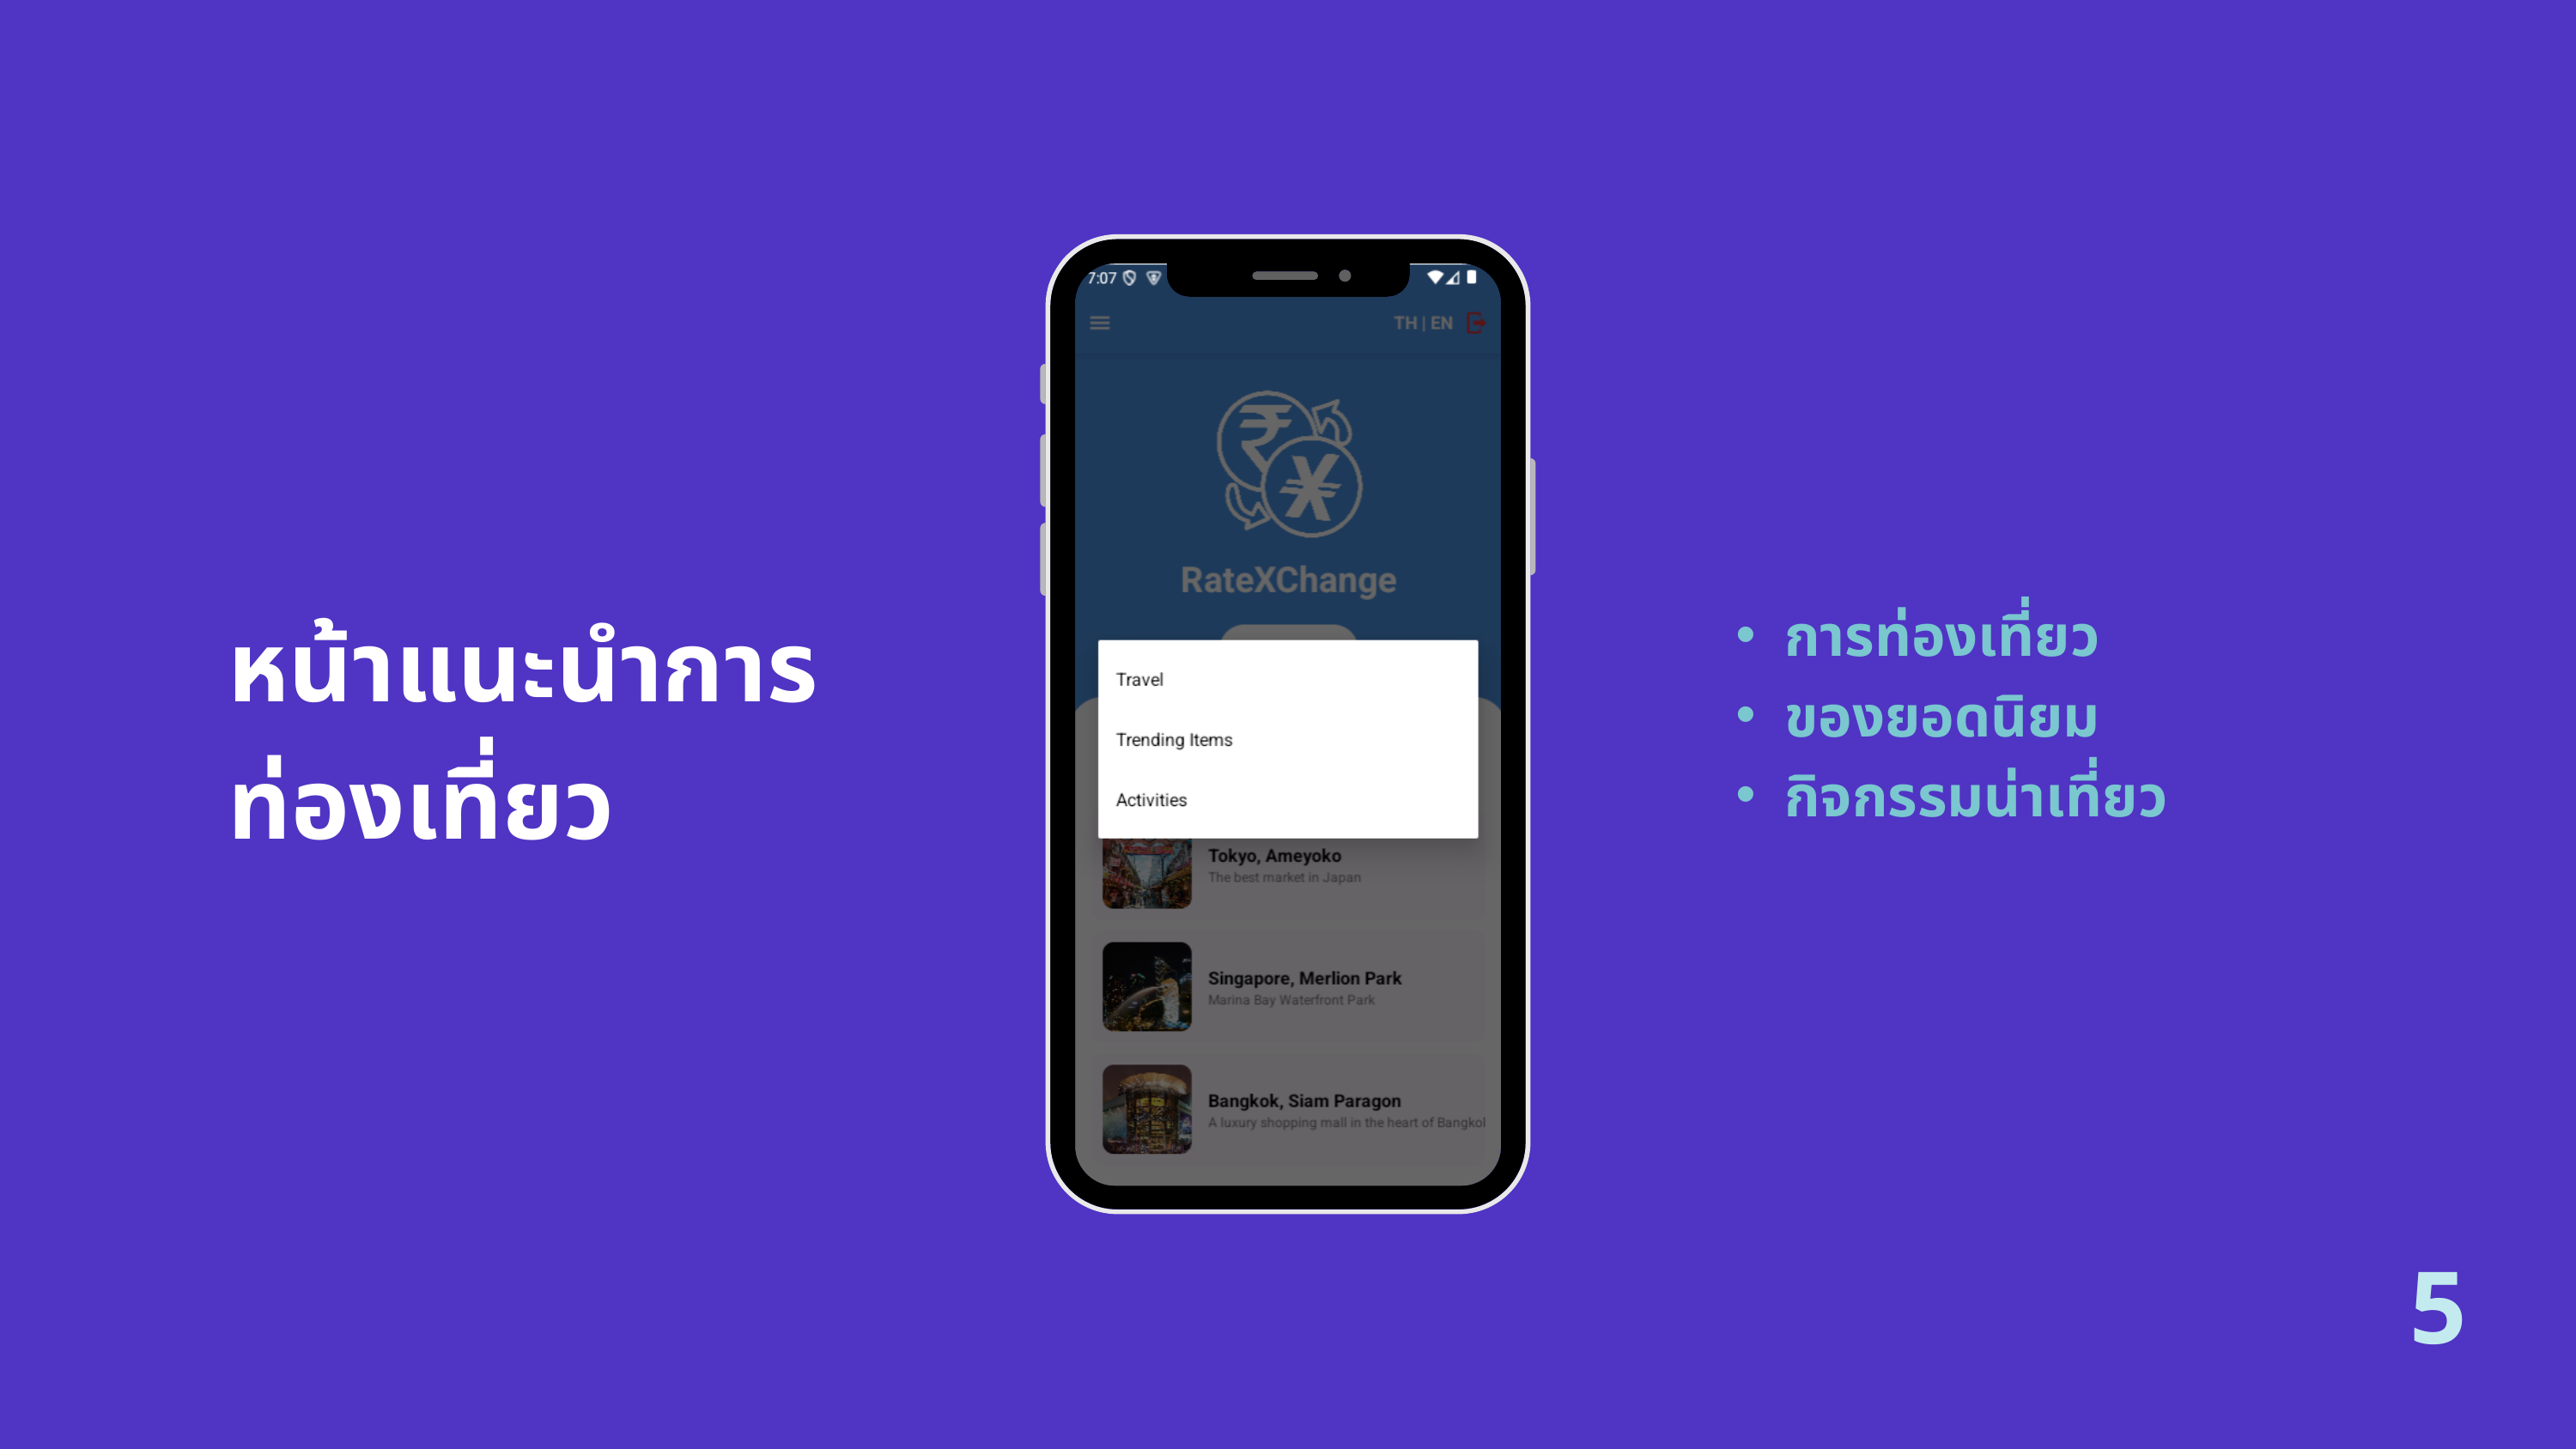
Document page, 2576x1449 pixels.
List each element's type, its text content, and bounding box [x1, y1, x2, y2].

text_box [1040, 233, 1536, 1215]
text_box 5 [2409, 1243, 2452, 1364]
text_box การท่องเที่ยว ของยอดนิยม กิจกรรมน่าเที่ยว [1686, 587, 2446, 828]
text_box หน้าแนะนำการ ท่องเที่ยว [228, 584, 844, 859]
